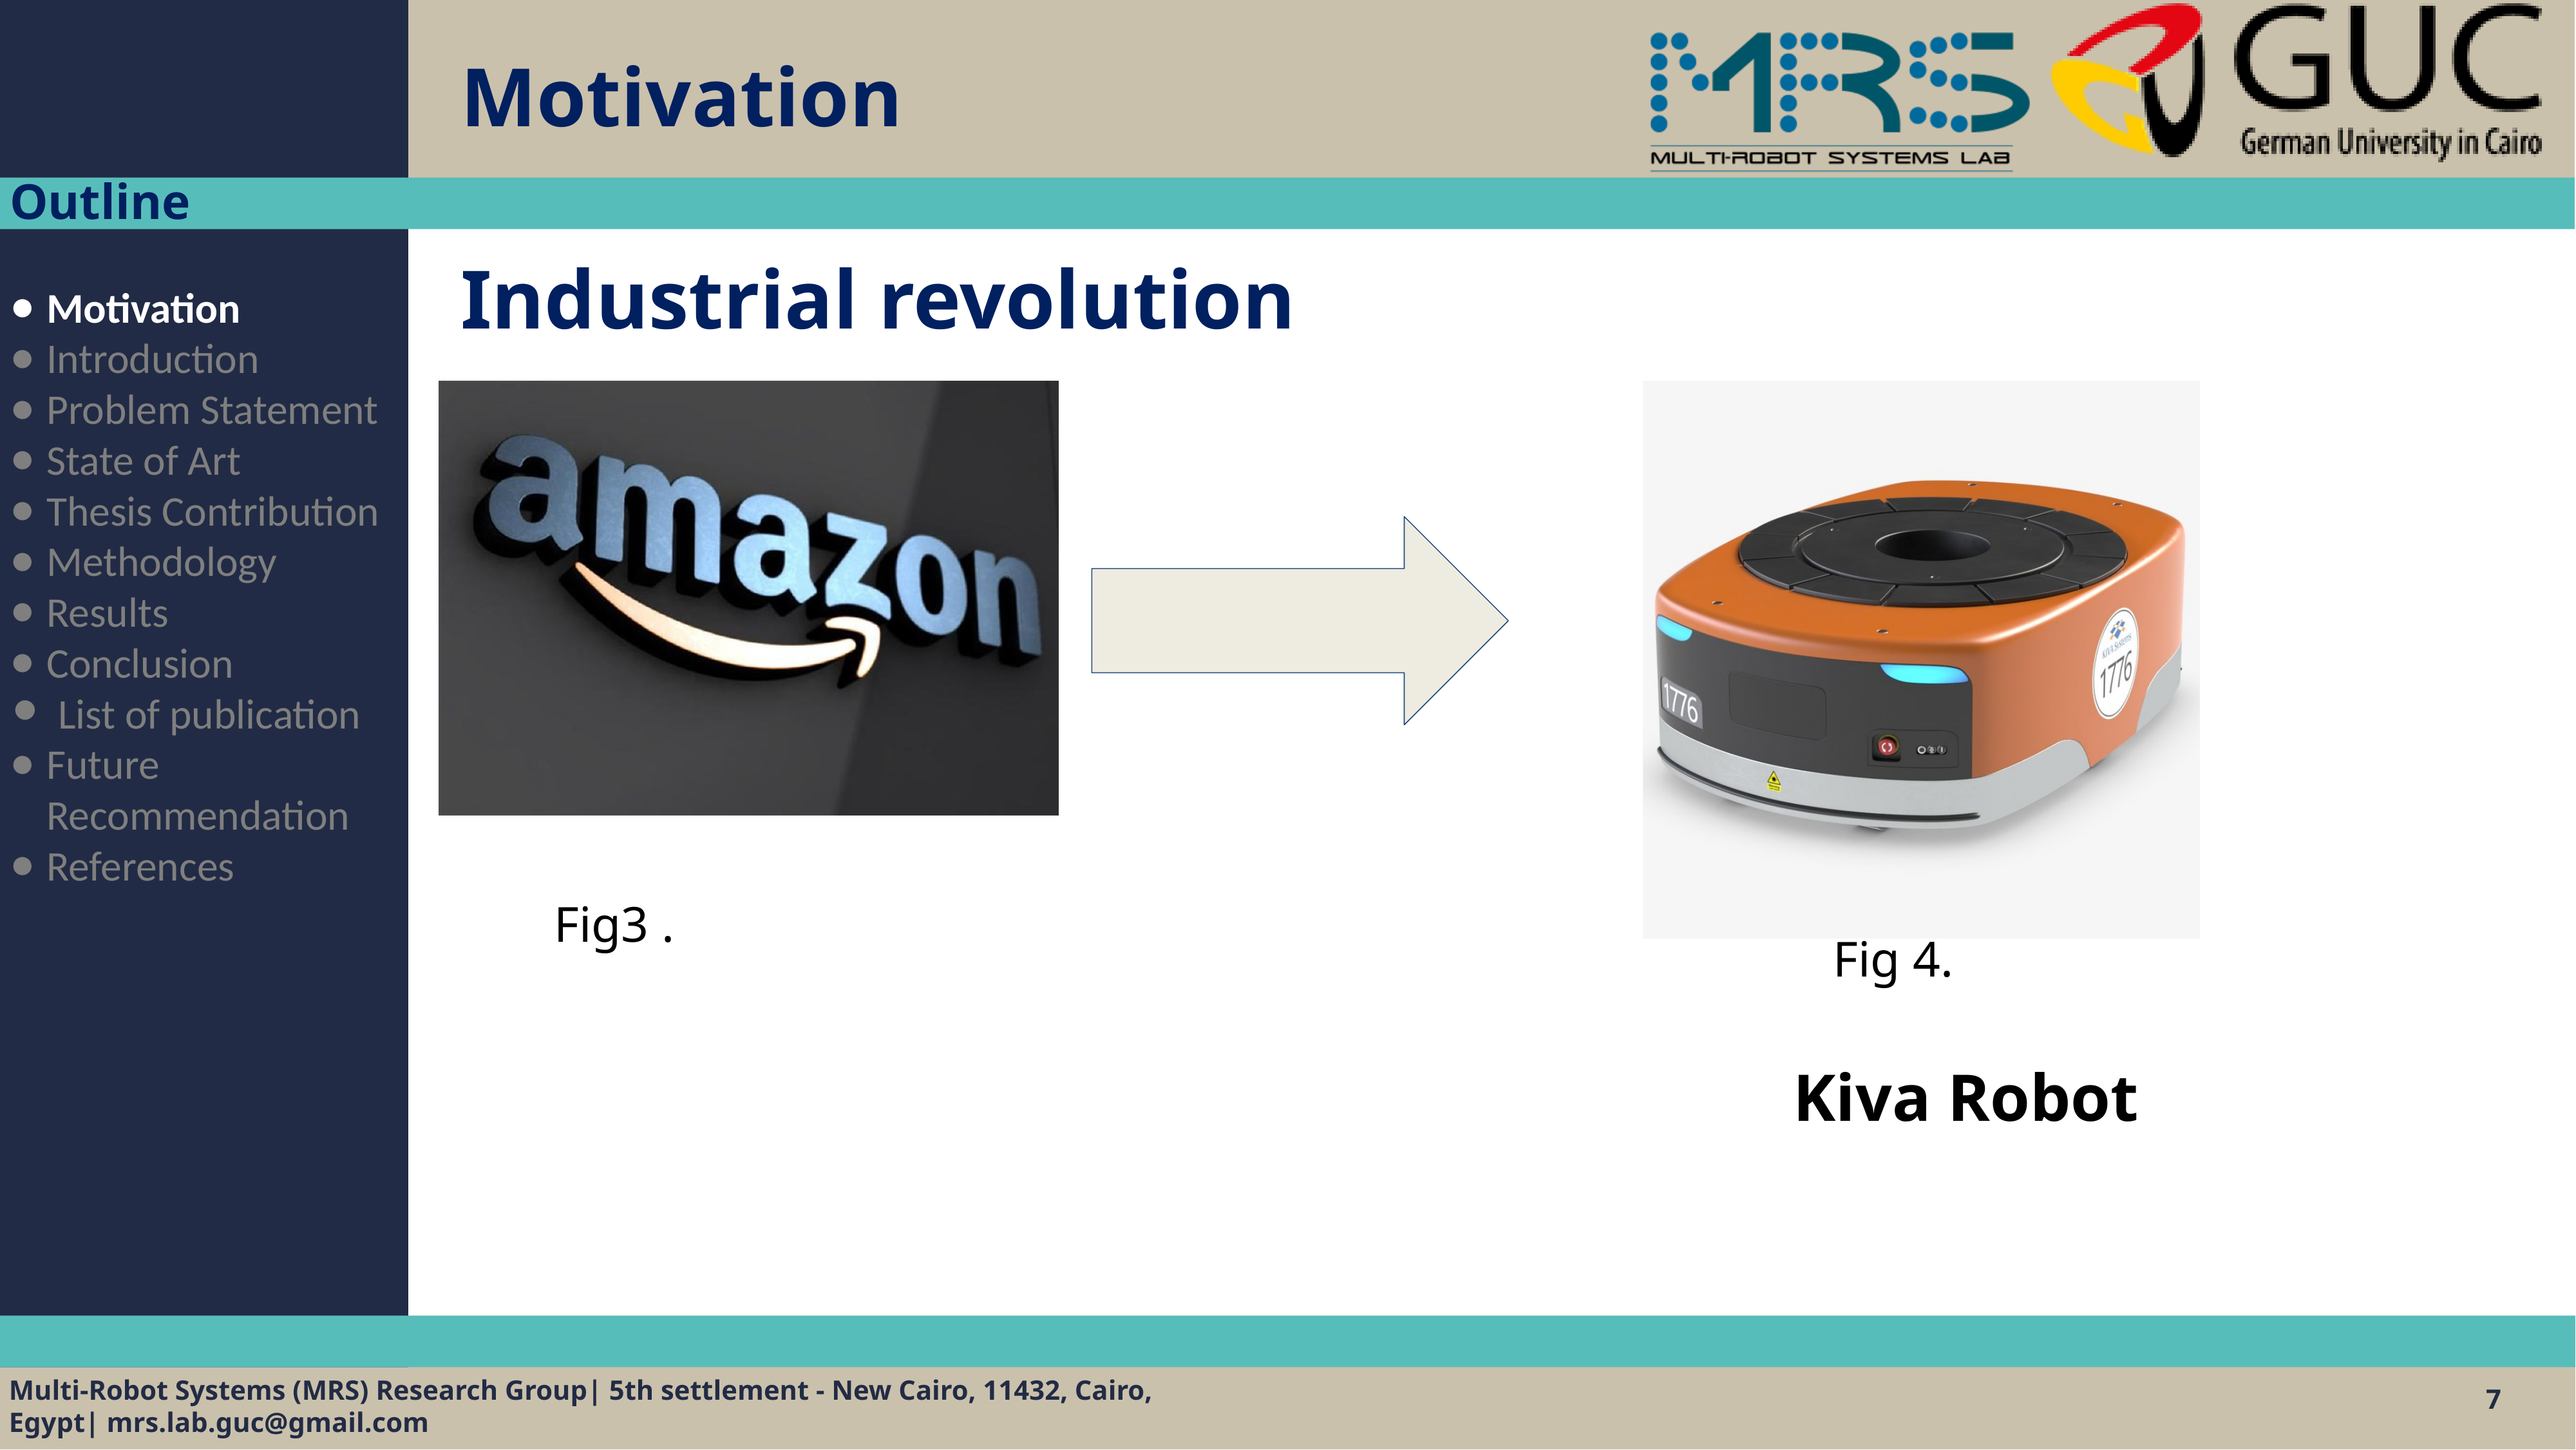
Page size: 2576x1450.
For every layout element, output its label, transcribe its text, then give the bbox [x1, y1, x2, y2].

title Motivation [451, 25, 1509, 163]
list Motivation Introduction Problem Statement State of Art Thesis Contribution Methodology Results Conclusion List of publication Future Recommendation References [0, 276, 406, 1288]
slide_number 7 [2476, 1362, 2573, 1440]
picture [1486, 0, 2542, 177]
text_box [1092, 516, 1509, 725]
list Industrial revolution [451, 227, 2485, 365]
text_box Kiva Robot [1688, 1047, 2245, 1274]
list Outline [0, 176, 398, 223]
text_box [438, 381, 1059, 962]
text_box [1643, 381, 2200, 997]
